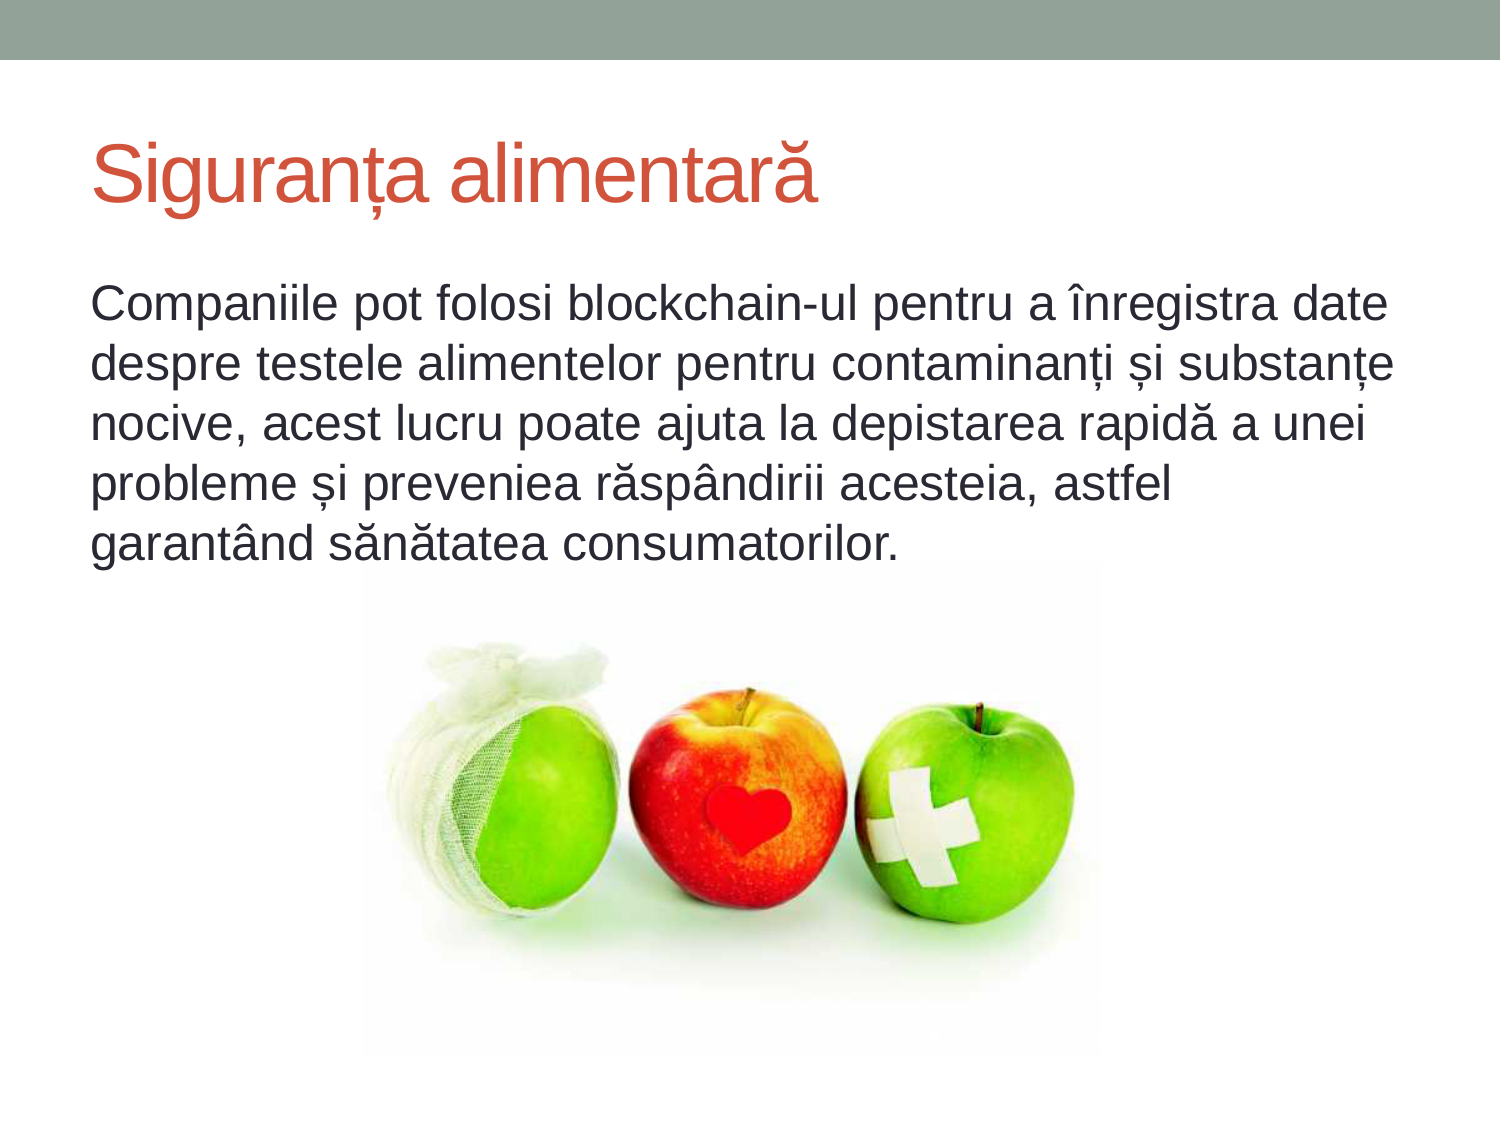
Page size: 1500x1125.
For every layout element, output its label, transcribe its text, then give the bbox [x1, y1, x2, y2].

list Companiile pot folosi blockchain-ul pentru a înregistra date despre testele alimentelor pentru contaminanți și substanțe nocive, acest lucru poate ajuta la depistarea rapidă a unei probleme și preveniea răspândirii acesteia, astfel garantând sănătatea consumatorilor. [75, 262, 1425, 1063]
picture [362, 562, 1102, 1056]
title Siguranța alimentară [75, 87, 1425, 250]
